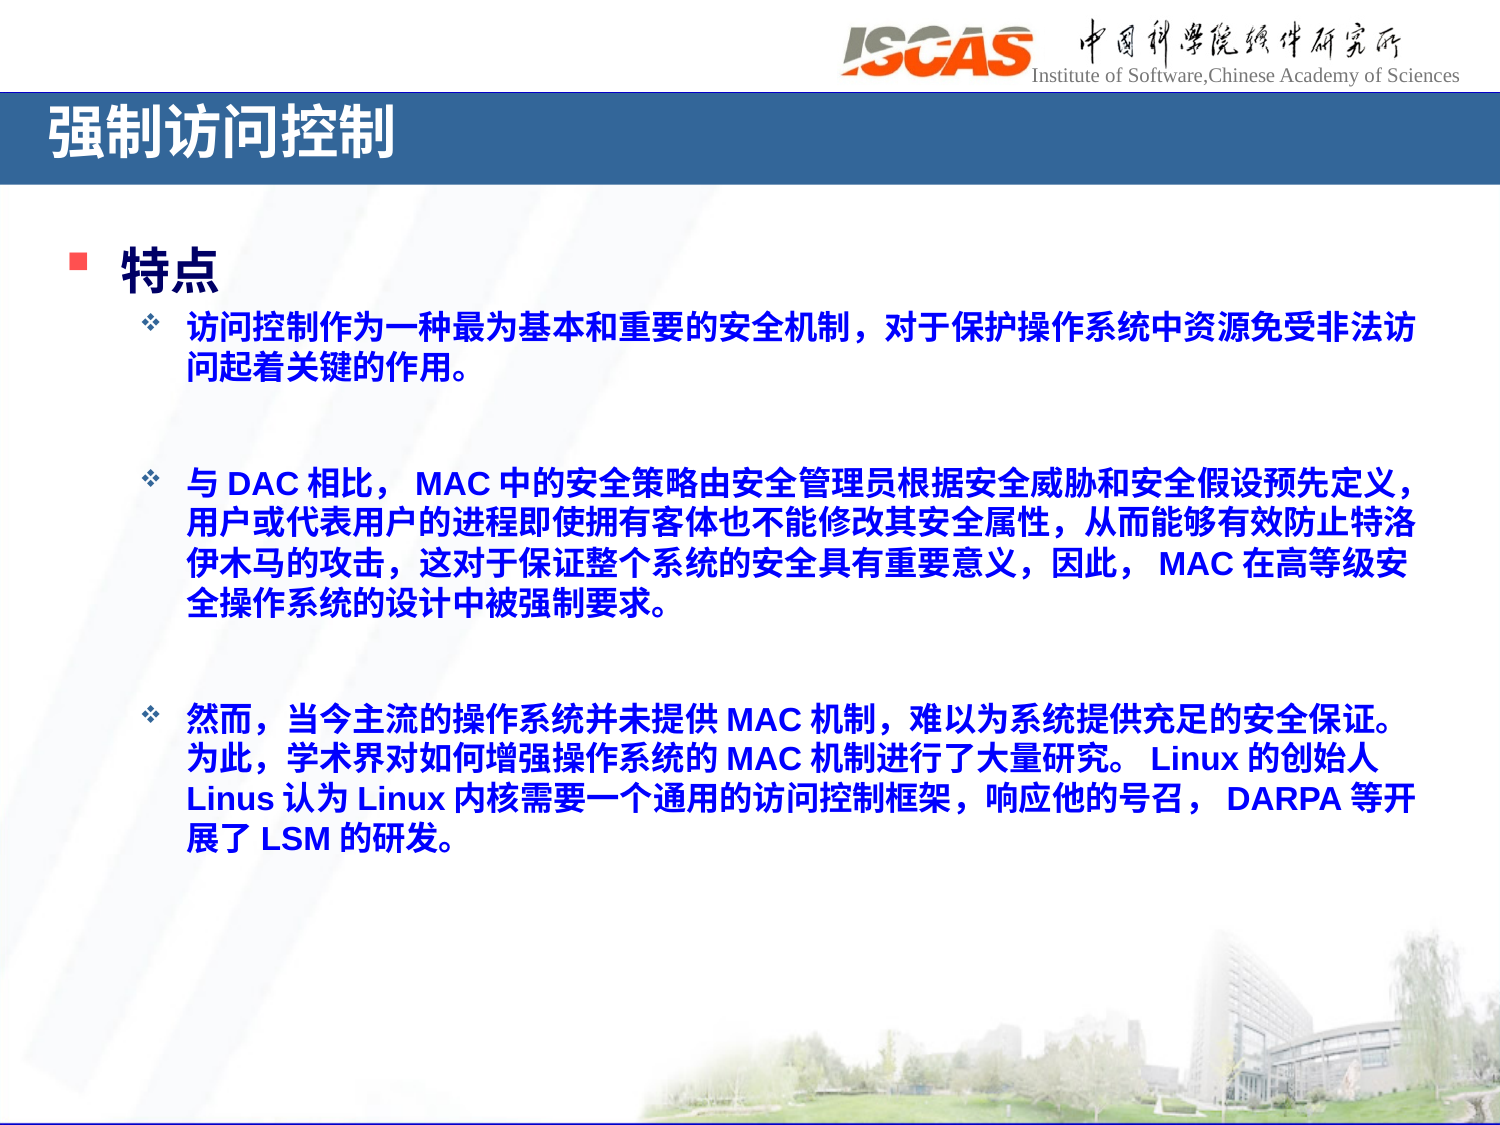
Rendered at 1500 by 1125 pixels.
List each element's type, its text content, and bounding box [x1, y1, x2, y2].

title 强制访问控制 [0, 93, 1500, 185]
picture [0, 185, 1500, 1125]
picture [837, 18, 1045, 87]
list 特点 访问控制作为一种最为基本和重要的安全机制，对于保护操作系统中资源免受非法访问起着关键的作用。 与DAC相比，MAC中的安全策略由安全管理员根据安全威胁和安全假设预先定义，用户或代表用户的进程即使拥有客体也不能修改其安全属性，从而能够有效防止特洛伊木马的攻击，这对于保证整个系统的安全具有重要意义，因此，MAC在高等级安全操作系统的设计中被强制要求。 然而，当今主流的操作系统并未提供MAC机制，难以为系统提供充足的安全保证。为此，学术界对如何增强操作系统的MAC机制进行了大量研究。Linux的创始人Linus认为Linux内核需要一个通用的访问控制框架，响应他的号召，DARPA等开展了LSM的研发。 [49, 231, 1451, 988]
picture [1077, 15, 1402, 71]
